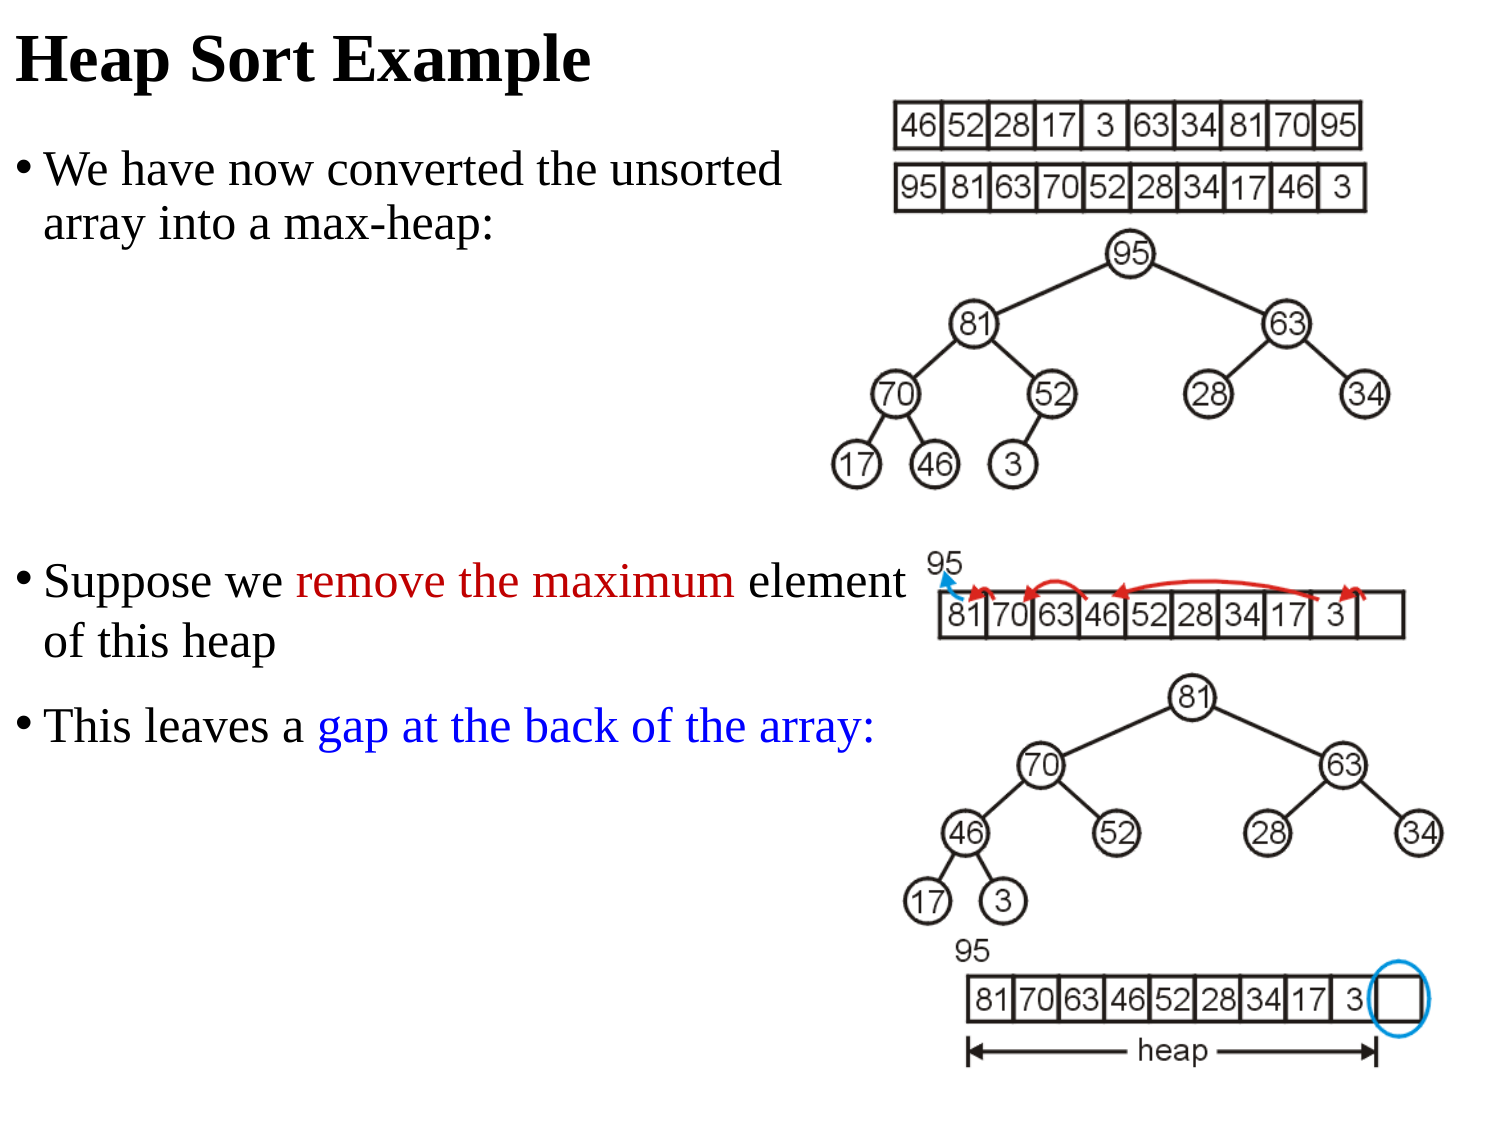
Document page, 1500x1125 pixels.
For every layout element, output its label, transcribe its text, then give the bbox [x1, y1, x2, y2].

title Heap Sort Example [0, 5, 1294, 113]
text_box Suppose we remove the maximum element of this heap This leaves a gap at the back of the array: [0, 539, 938, 796]
list We have now converted the unsorted array into a max-heap: [0, 134, 813, 263]
picture [897, 667, 1450, 1075]
picture [924, 538, 1412, 646]
picture [824, 94, 1397, 500]
